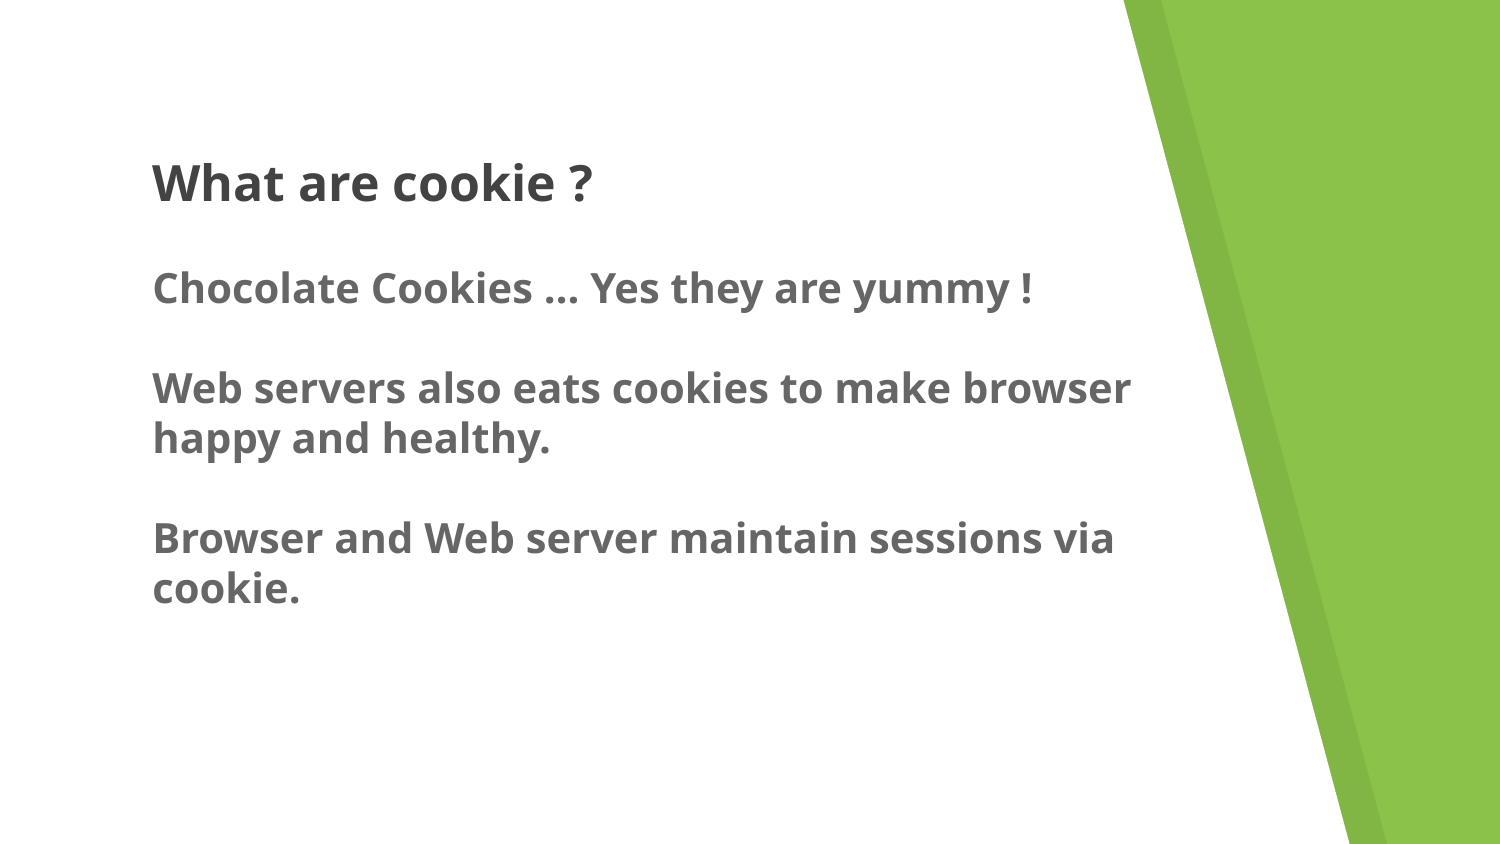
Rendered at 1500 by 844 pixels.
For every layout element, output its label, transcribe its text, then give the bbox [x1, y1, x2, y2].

list Chocolate Cookies … Yes they are yummy ! Web servers also eats cookies to make browser happy and healthy. Browser and Web server maintain sessions via cookie. [137, 246, 1165, 801]
title What are cookie ? [137, 146, 1011, 227]
